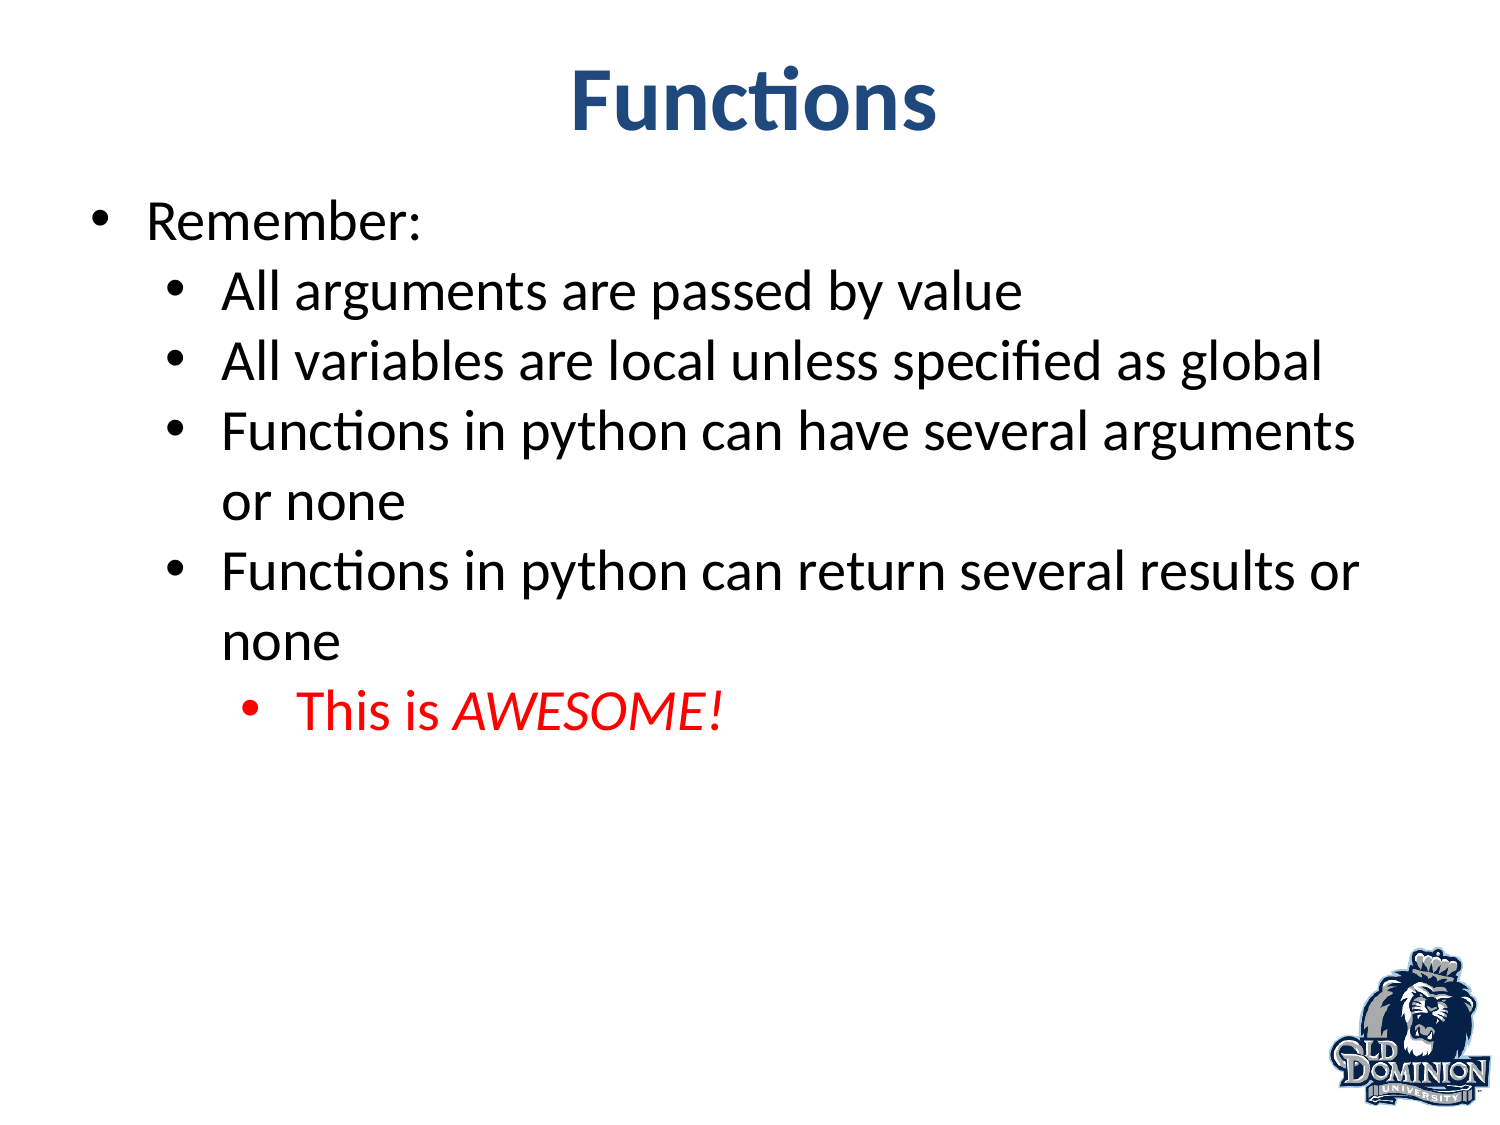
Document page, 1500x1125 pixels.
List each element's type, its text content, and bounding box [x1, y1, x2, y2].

text_box Remember: All arguments are passed by value All variables are local unless specified as global Functions in python can have several arguments or none Functions in python can return several results or none This is AWESOME! [75, 174, 1434, 827]
picture [1319, 937, 1493, 1125]
title Functions [75, 12, 1434, 174]
